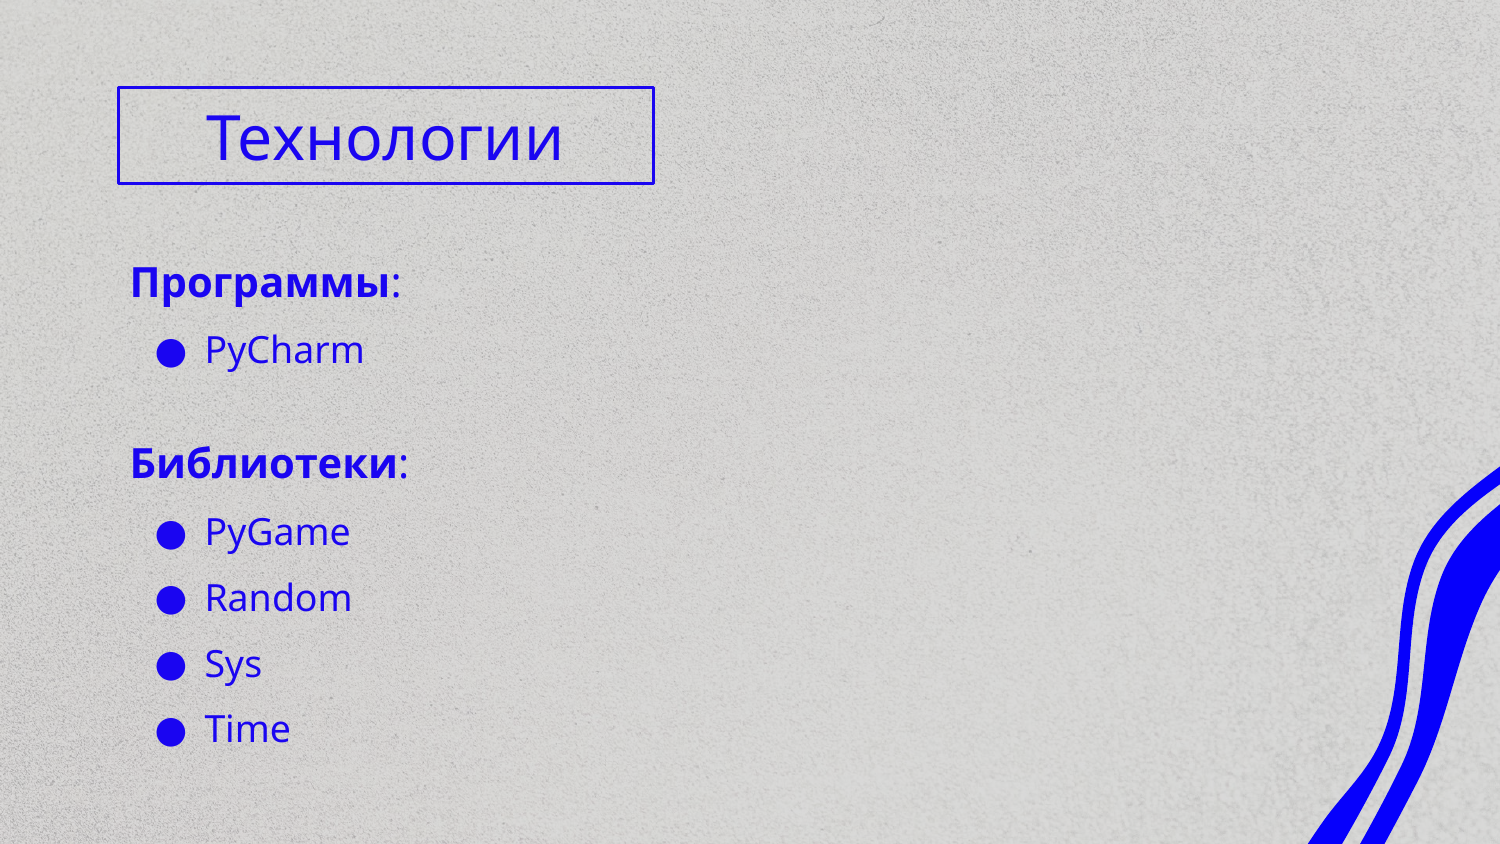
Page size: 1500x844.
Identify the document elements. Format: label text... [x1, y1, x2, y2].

title Технологии [117, 86, 655, 185]
list Программы: PyCharm Библиотеки: PyGame Random Sys Time [114, 298, 1379, 774]
